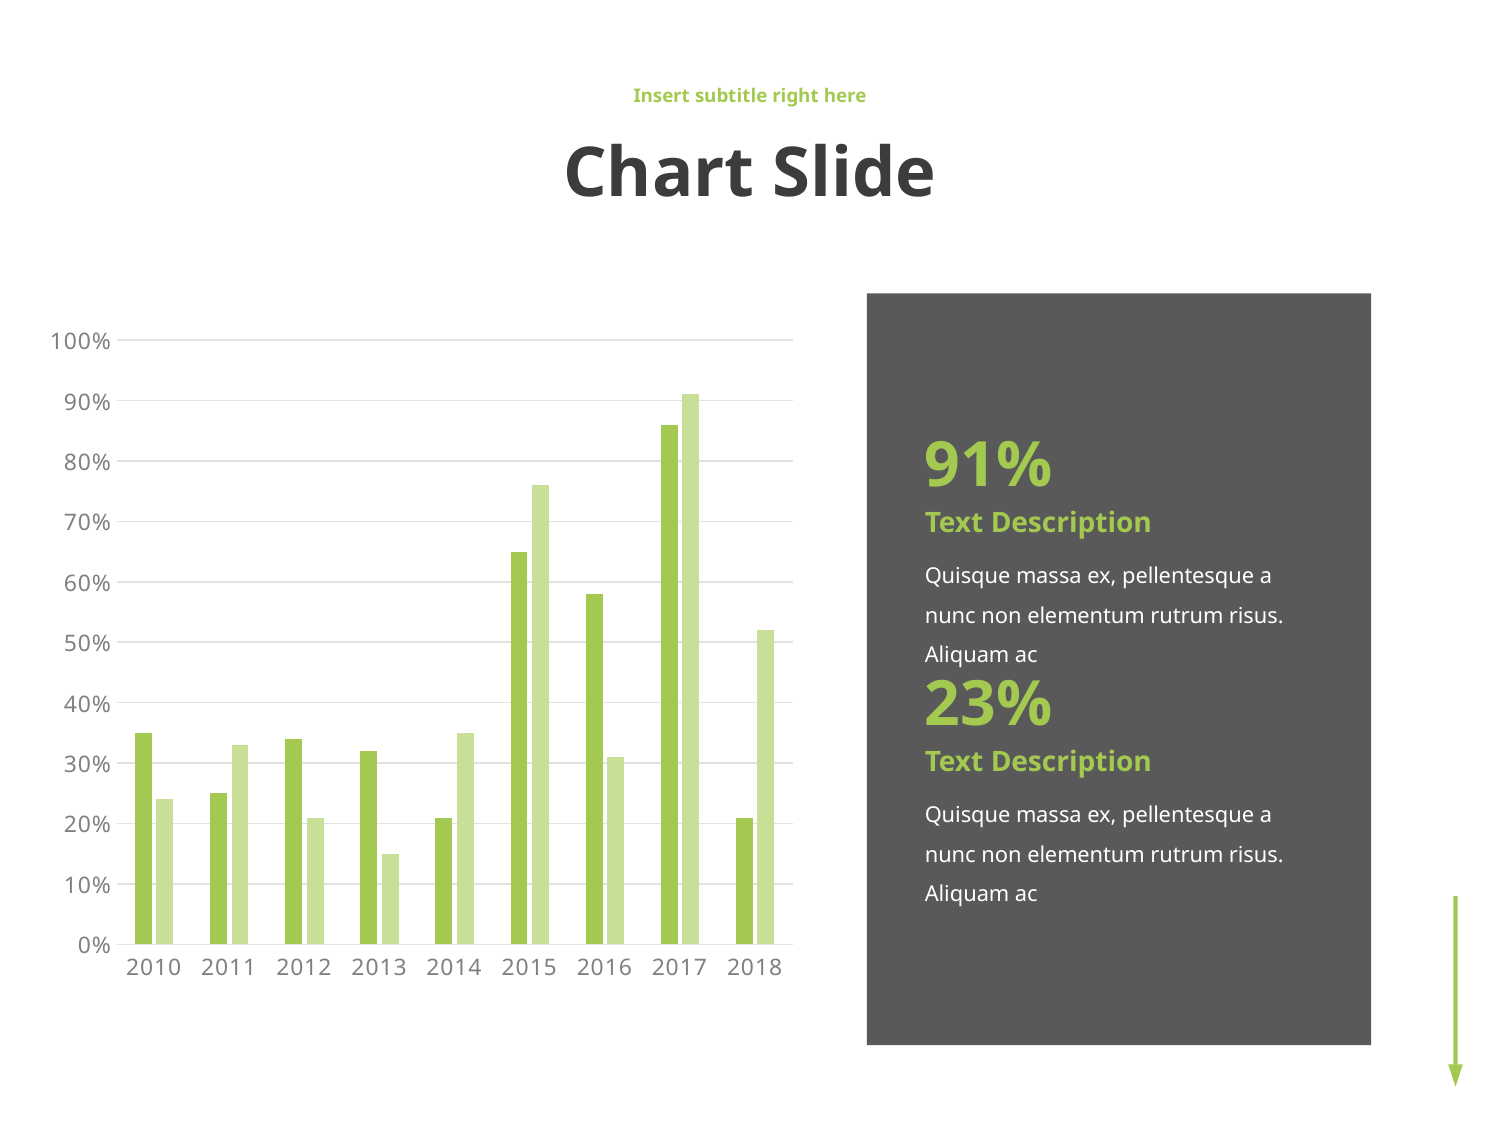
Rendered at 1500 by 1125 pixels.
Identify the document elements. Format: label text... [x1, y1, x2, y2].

title Chart Slide [327, 126, 1172, 252]
subtitle Insert subtitle right here [327, 67, 1172, 126]
chart [49, 324, 811, 1018]
picture [866, 293, 1372, 1046]
